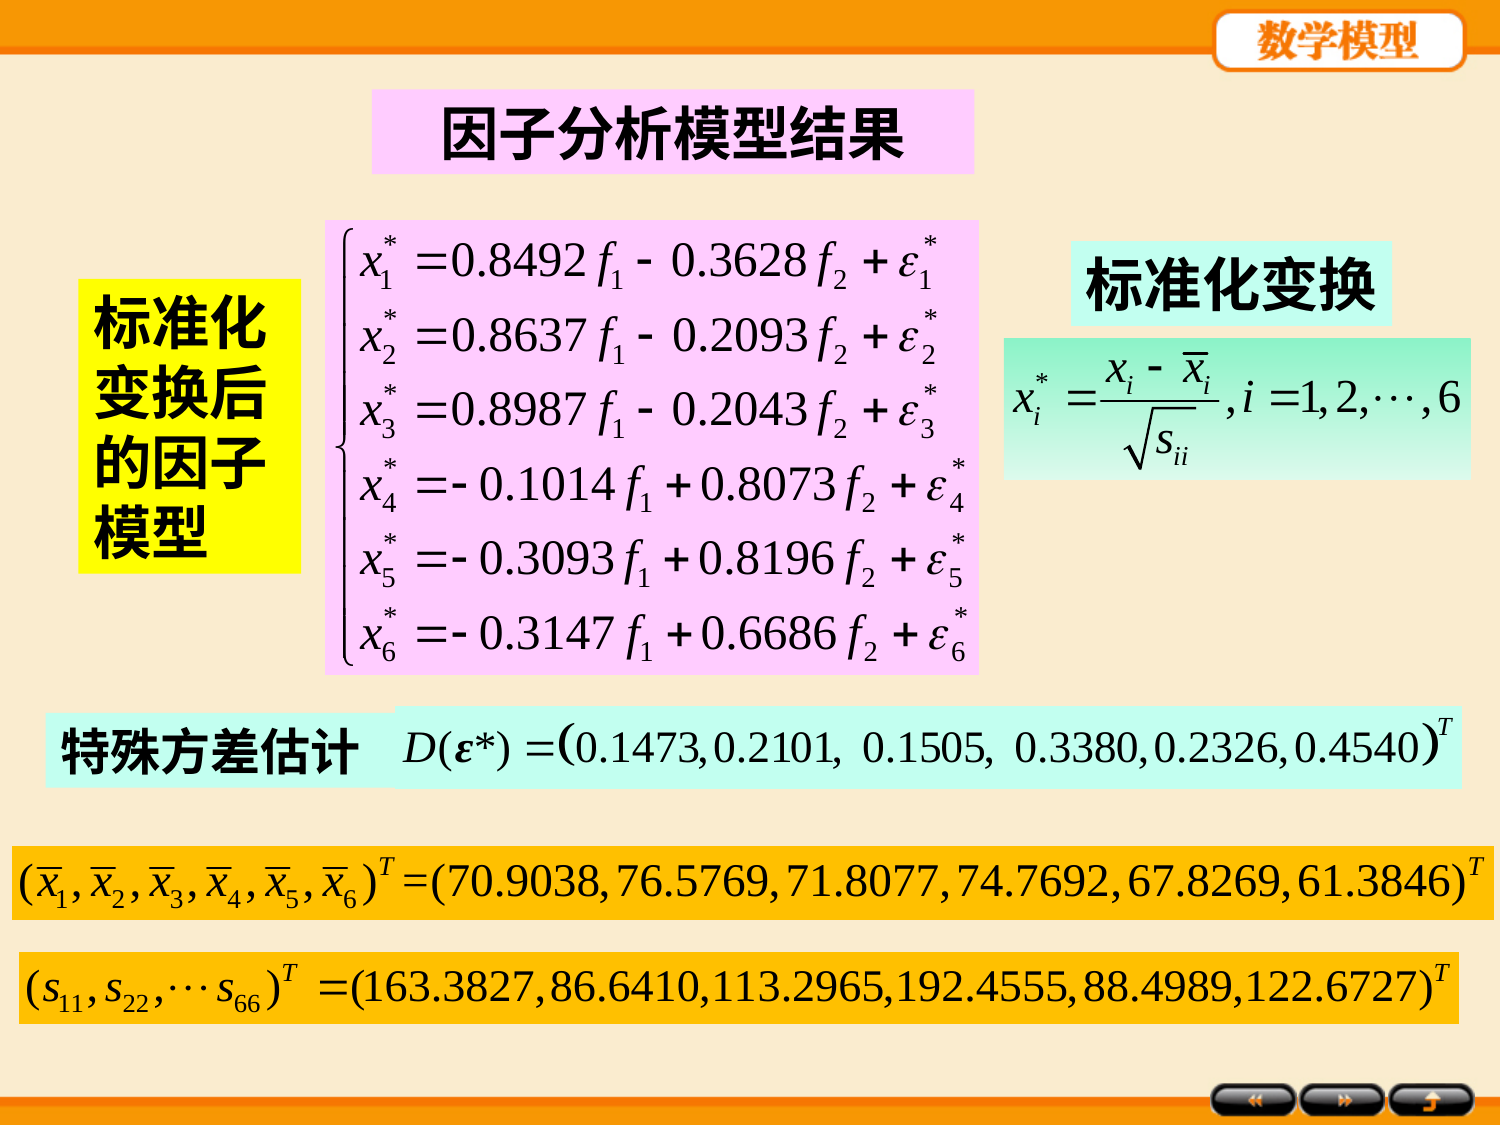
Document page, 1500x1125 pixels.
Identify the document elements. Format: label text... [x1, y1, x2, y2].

picture [0, 1, 1500, 1125]
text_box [1003, 240, 1471, 480]
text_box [324, 219, 980, 676]
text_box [18, 951, 1459, 1024]
text_box 因子分析模型结果 [371, 89, 975, 175]
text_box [45, 705, 1463, 789]
text_box 标准化变换后的因子 模型 [78, 278, 302, 574]
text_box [11, 845, 1495, 921]
